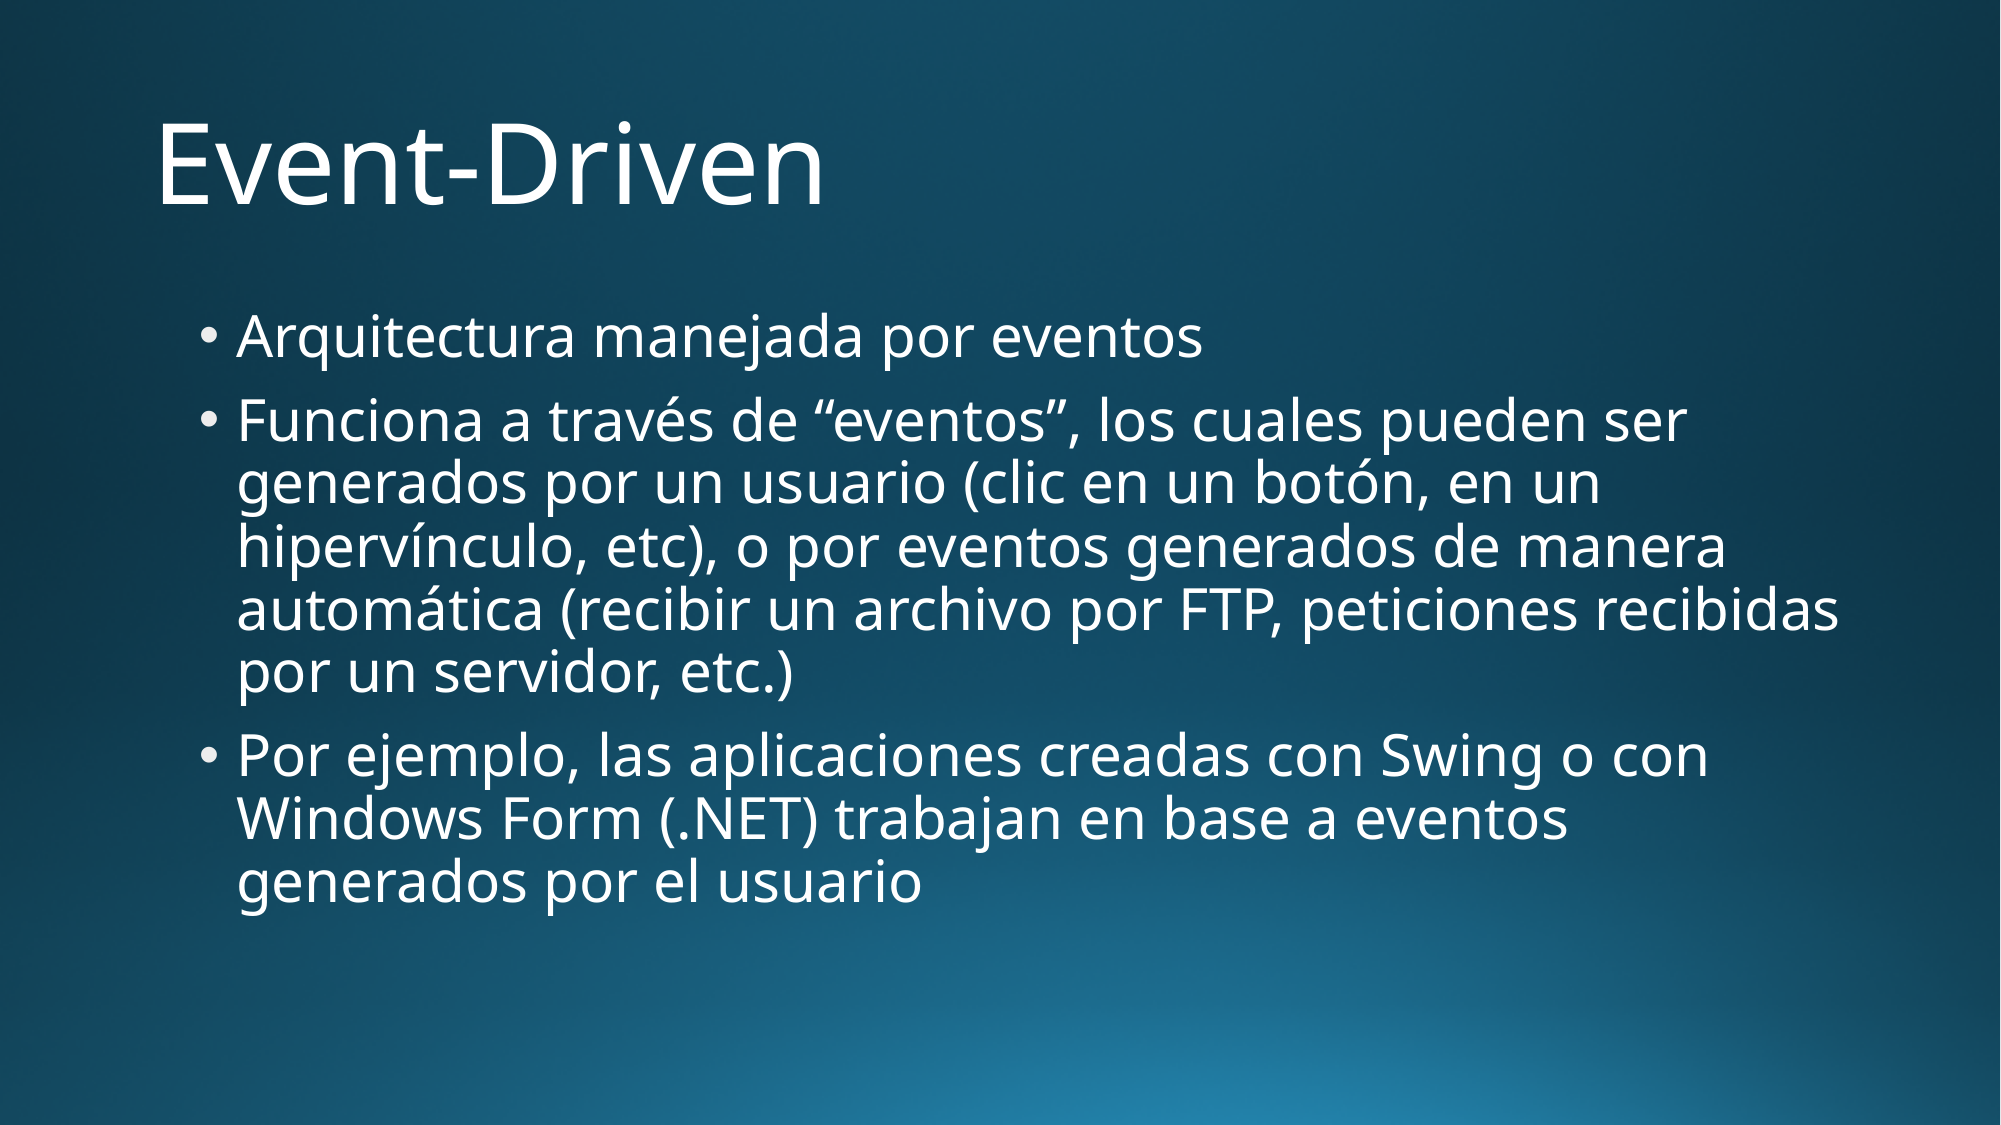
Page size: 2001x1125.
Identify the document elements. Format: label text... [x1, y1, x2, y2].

picture [0, 0, 2001, 1125]
list Arquitectura manejada por eventos Funciona a través de “eventos”, los cuales pueden ser generados por un usuario (clic en un botón, en un hipervínculo, etc), o por eventos generados de manera automática (recibir un archivo por FTP, peticiones recibidas por un servidor, etc.) Por ejemplo, las aplicaciones creadas con Swing o con Windows Form (.NET) trabajan en base a eventos generados por el usuario [183, 299, 1863, 1014]
title Event-Driven [137, 59, 1863, 278]
